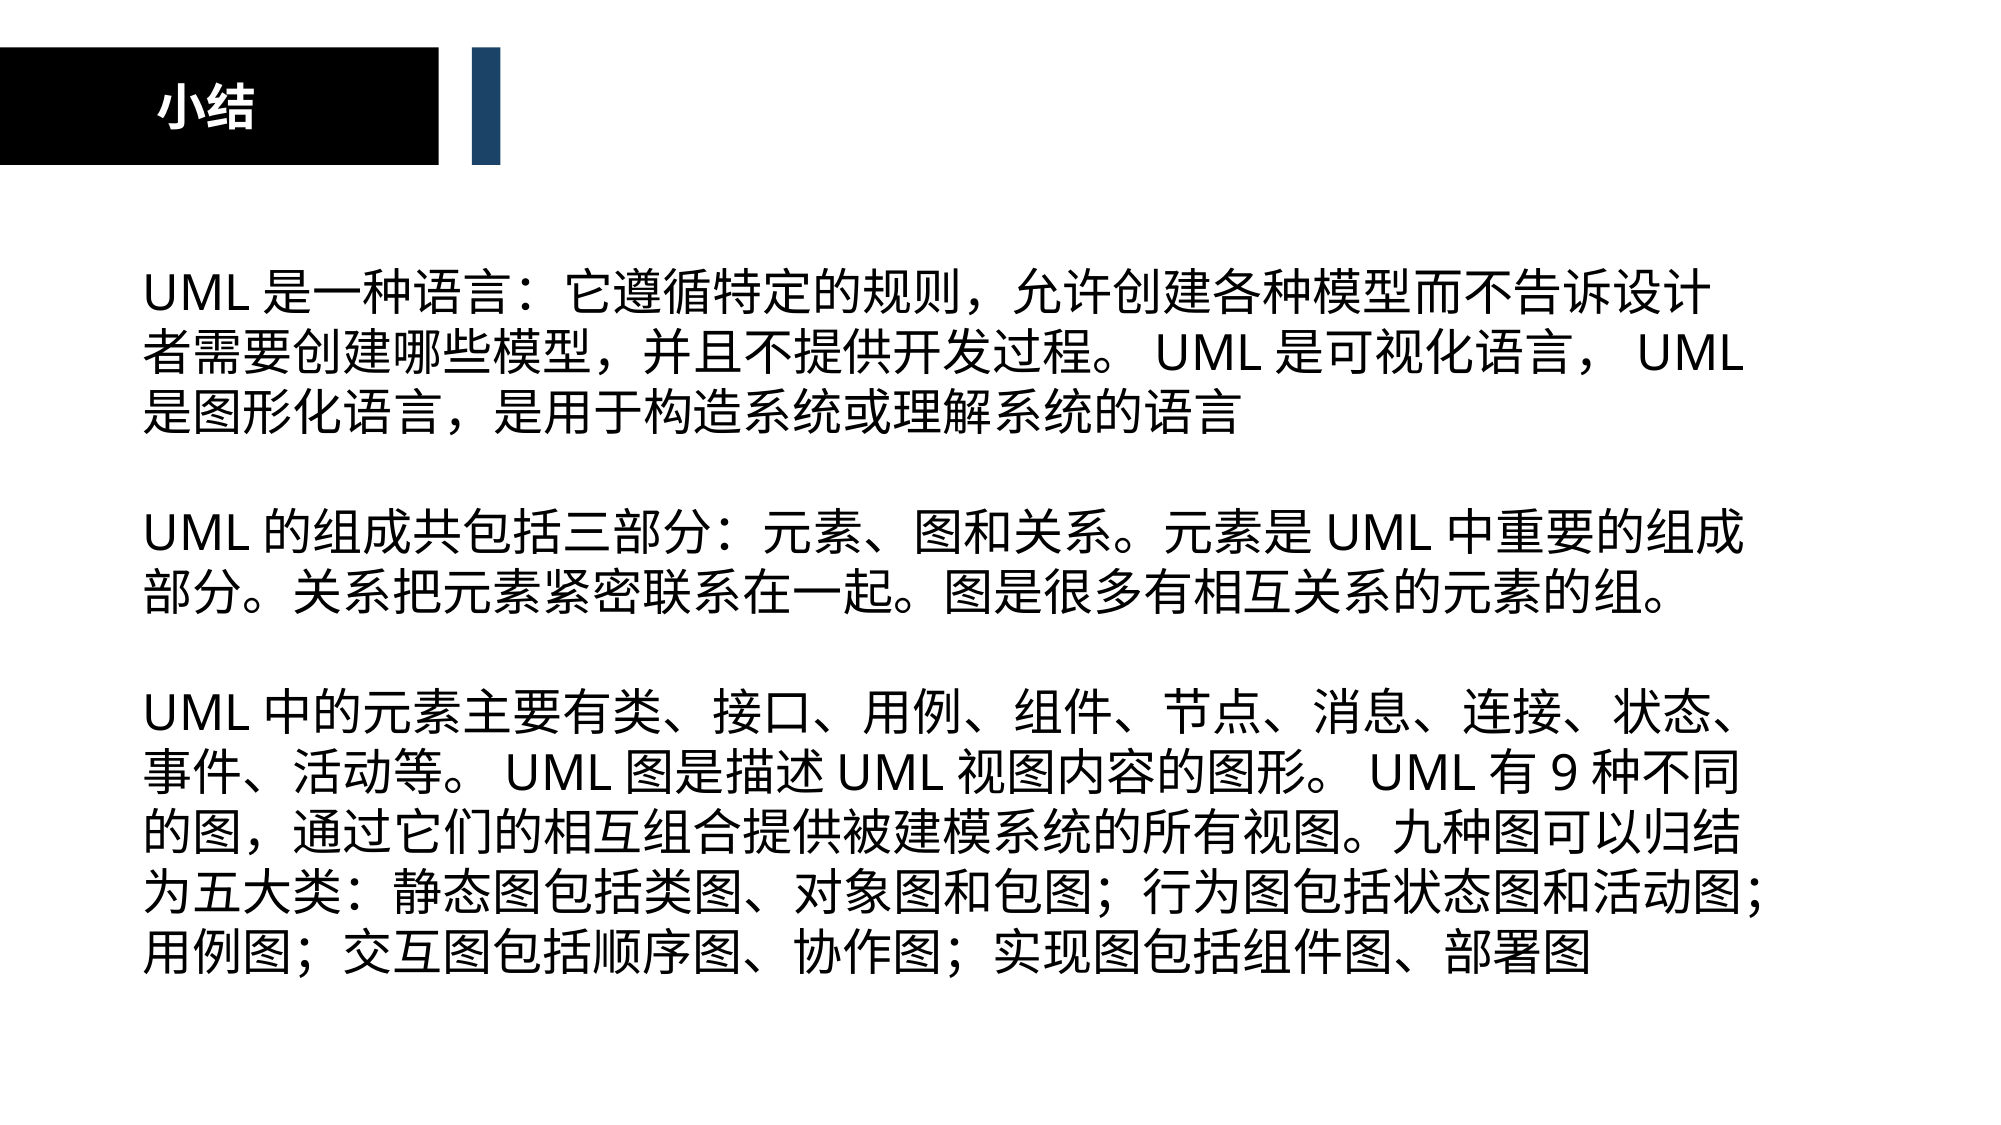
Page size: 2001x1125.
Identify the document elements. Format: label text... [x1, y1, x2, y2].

text_box UML是一种语言：它遵循特定的规则，允许创建各种模型而不告诉设计者需要创建哪些模型，并且不提供开发过程。UML是可视化语言，UML是图形化语言，是用于构造系统或理解系统的语言 UML的组成共包括三部分：元素、图和关系。元素是UML中重要的组成部分。关系把元素紧密联系在一起。图是很多有相互关系的元素的组。 UML中的元素主要有类、接口、用例、组件、节点、消息、连接、状态、事件、活动等。UML图是描述UML视图内容的图形。UML有9种不同的图，通过它们的相互组合提供被建模系统的所有视图。九种图可以归结为五大类：静态图包括类图、对象图和包图；行为图包括状态图和活动图；用例图；交互图包括顺序图、协作图；实现图包括组件图、部署图 [128, 253, 1767, 988]
text_box [0, 46, 440, 166]
text_box [471, 46, 501, 166]
text_box 小结 [0, 68, 414, 144]
